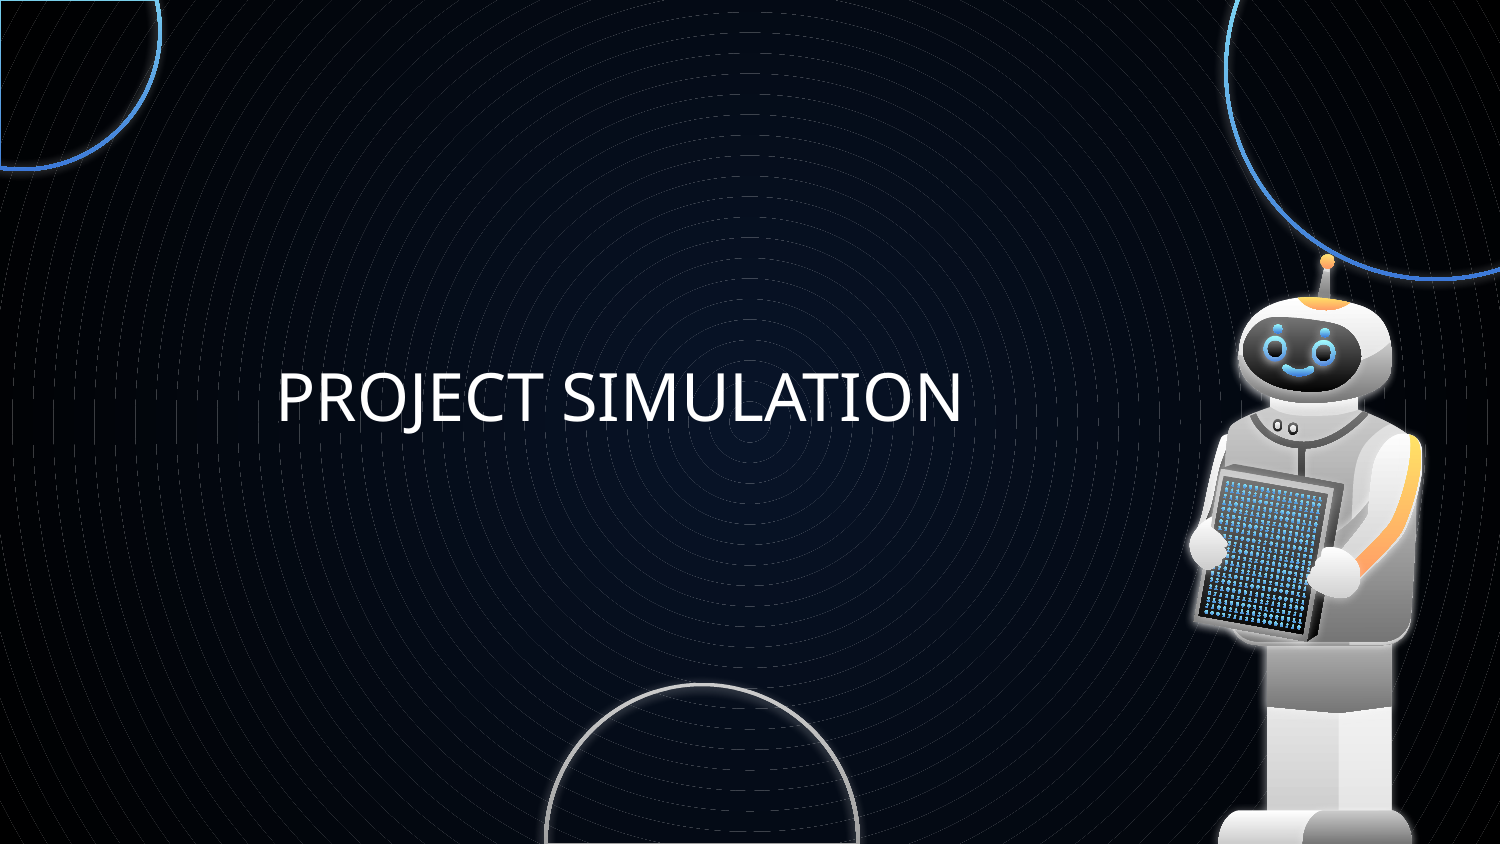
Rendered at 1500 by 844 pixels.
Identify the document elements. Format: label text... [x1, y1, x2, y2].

text_box [1442, 267, 1500, 281]
text_box [1224, 0, 1336, 252]
text_box PROJECT SIMULATION [250, 335, 992, 450]
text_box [1187, 253, 1436, 844]
